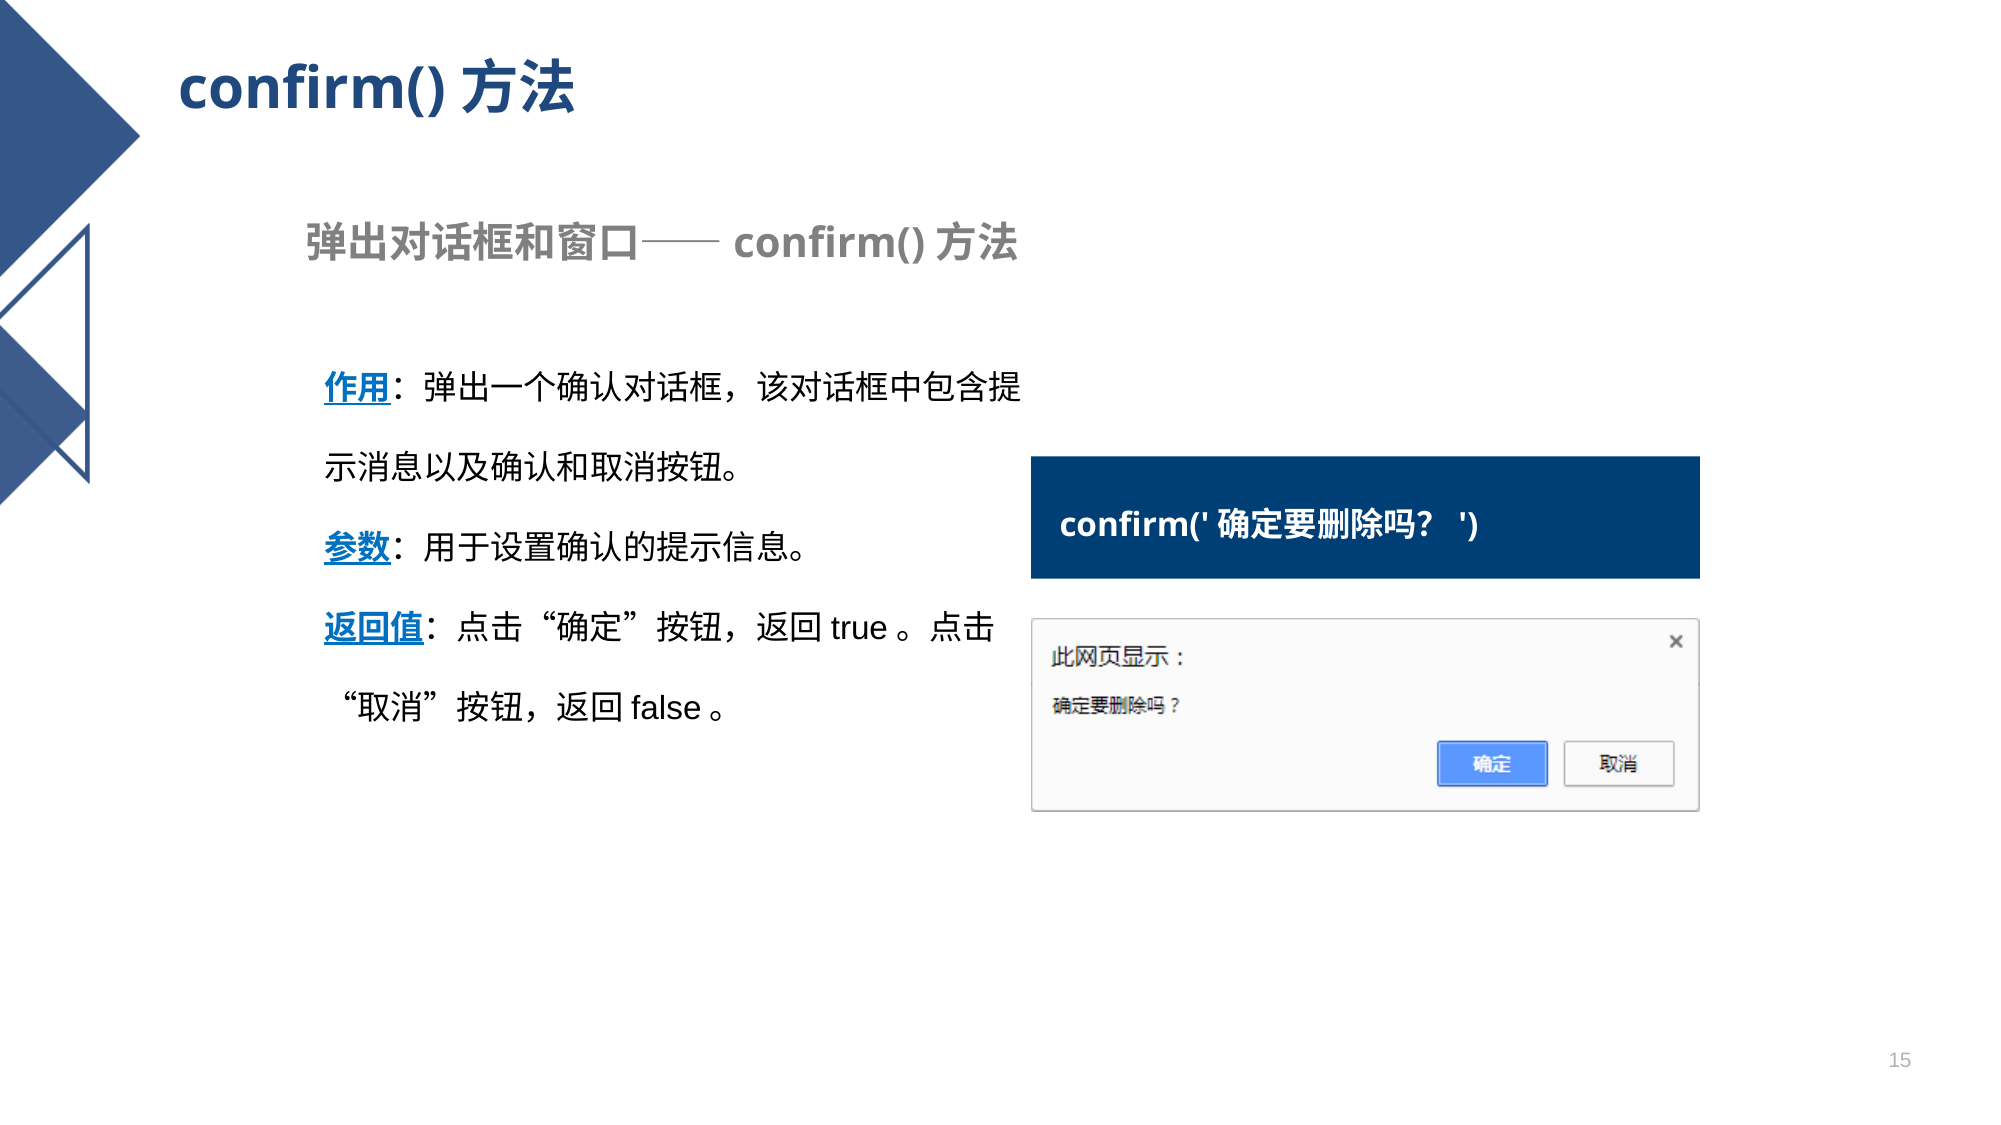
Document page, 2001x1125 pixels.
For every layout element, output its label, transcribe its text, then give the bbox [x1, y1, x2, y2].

picture [1030, 618, 1701, 812]
picture [0, 0, 140, 595]
text_box 弹出对话框和窗口——confirm()方法 [291, 208, 1674, 274]
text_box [1030, 455, 1701, 579]
text_box 作用：弹出一个确认对话框，该对话框中包含提示消息以及确认和取消按钮。 参数：用于设置确认的提示信息。 返回值：点击“确定”按钮，返回true。点击“取消”按钮，返回false。 [309, 319, 1039, 734]
title confirm()方法 [165, 35, 1914, 136]
slide_number 15 [1851, 1029, 1949, 1090]
